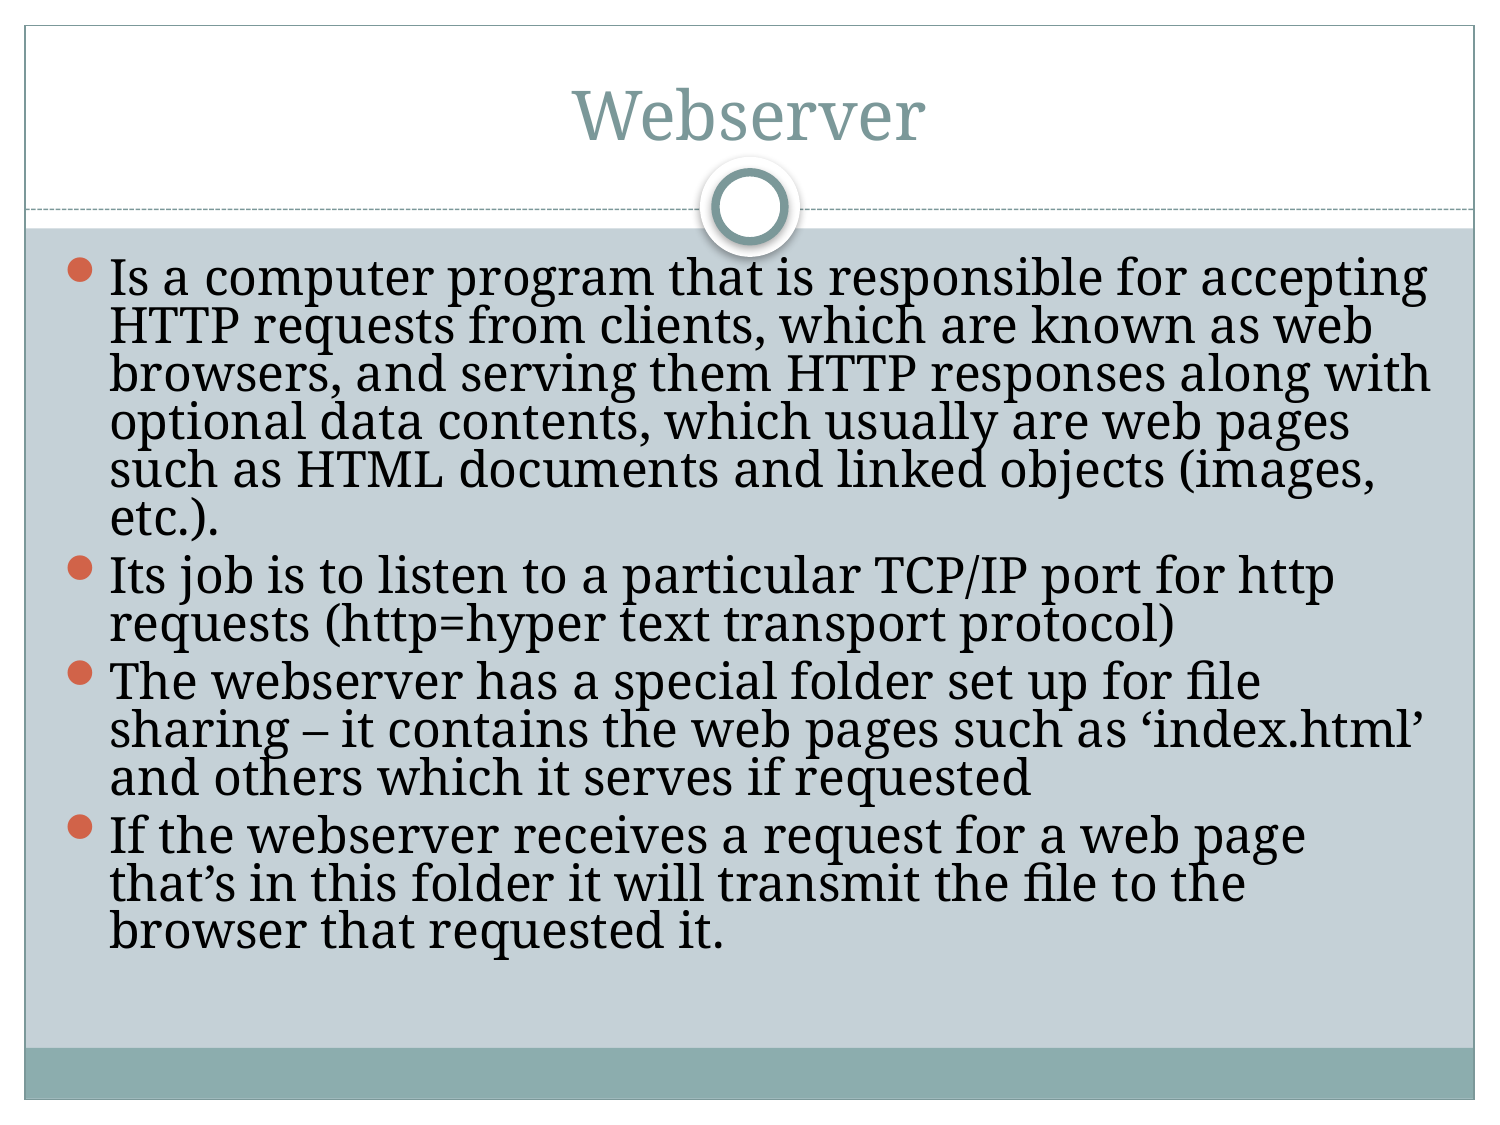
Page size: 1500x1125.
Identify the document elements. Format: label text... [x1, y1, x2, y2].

list Is a computer program that is responsible for accepting HTTP requests from clients, which are known as web browsers, and serving them HTTP responses along with optional data contents, which usually are web pages such as HTML documents and linked objects (images, etc.). Its job is to listen to a particular TCP/IP port for http requests (http=hyper text transport protocol) The webserver has a special folder set up for file sharing – it contains the web pages such as ‘index.html’ and others which it serves if requested If the webserver receives a request for a web page that’s in this folder it will transmit the file to the browser that requested it. [49, 249, 1450, 1005]
title Webserver [49, 37, 1450, 162]
